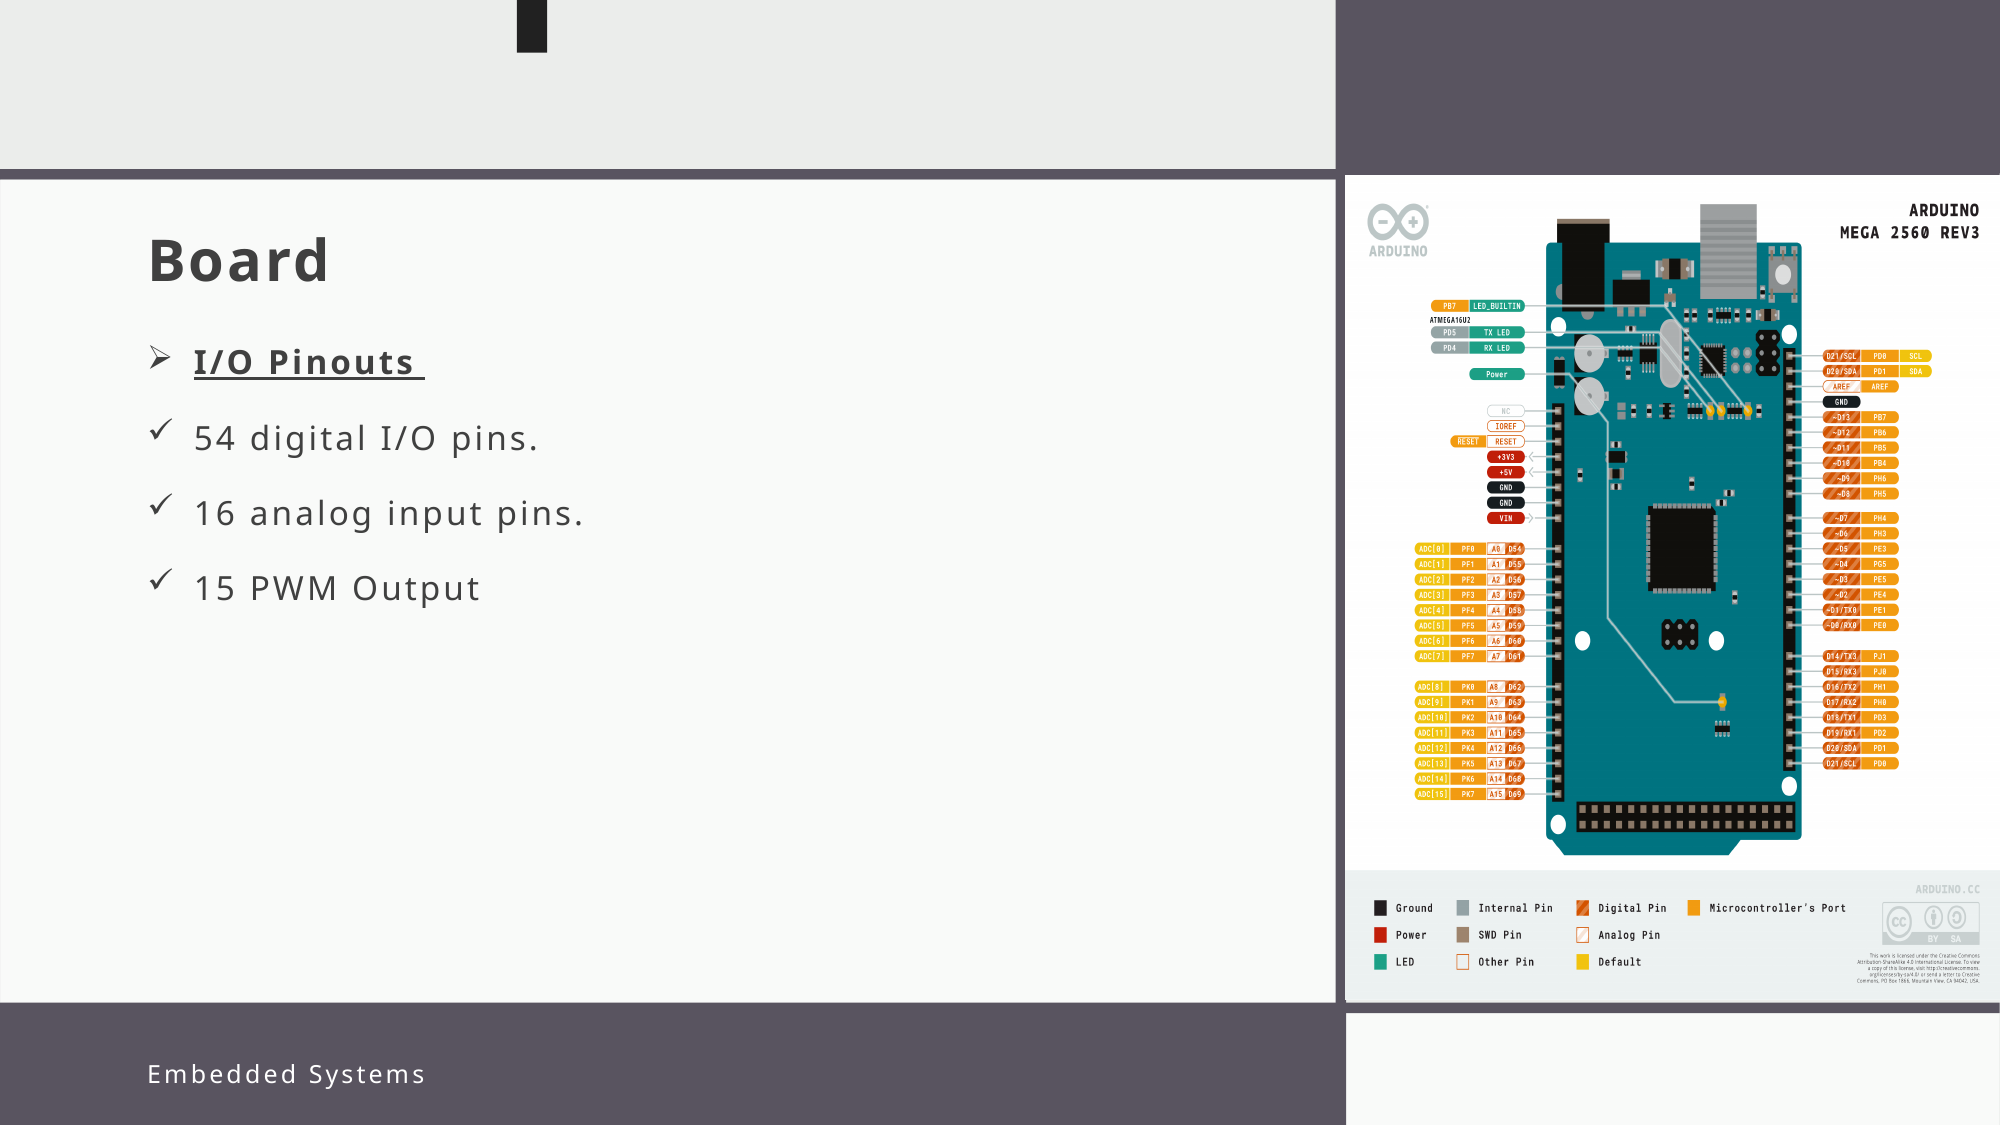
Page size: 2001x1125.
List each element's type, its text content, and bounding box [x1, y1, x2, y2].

picture [1345, 175, 2000, 1000]
text_box [516, 0, 548, 53]
footer Embedded Systems [129, 1035, 1216, 1110]
list I/O Pinouts 54 digital I/O pins. 16 analog input pins. 15 PWM Output [129, 307, 1216, 805]
title Board [129, 177, 1216, 307]
